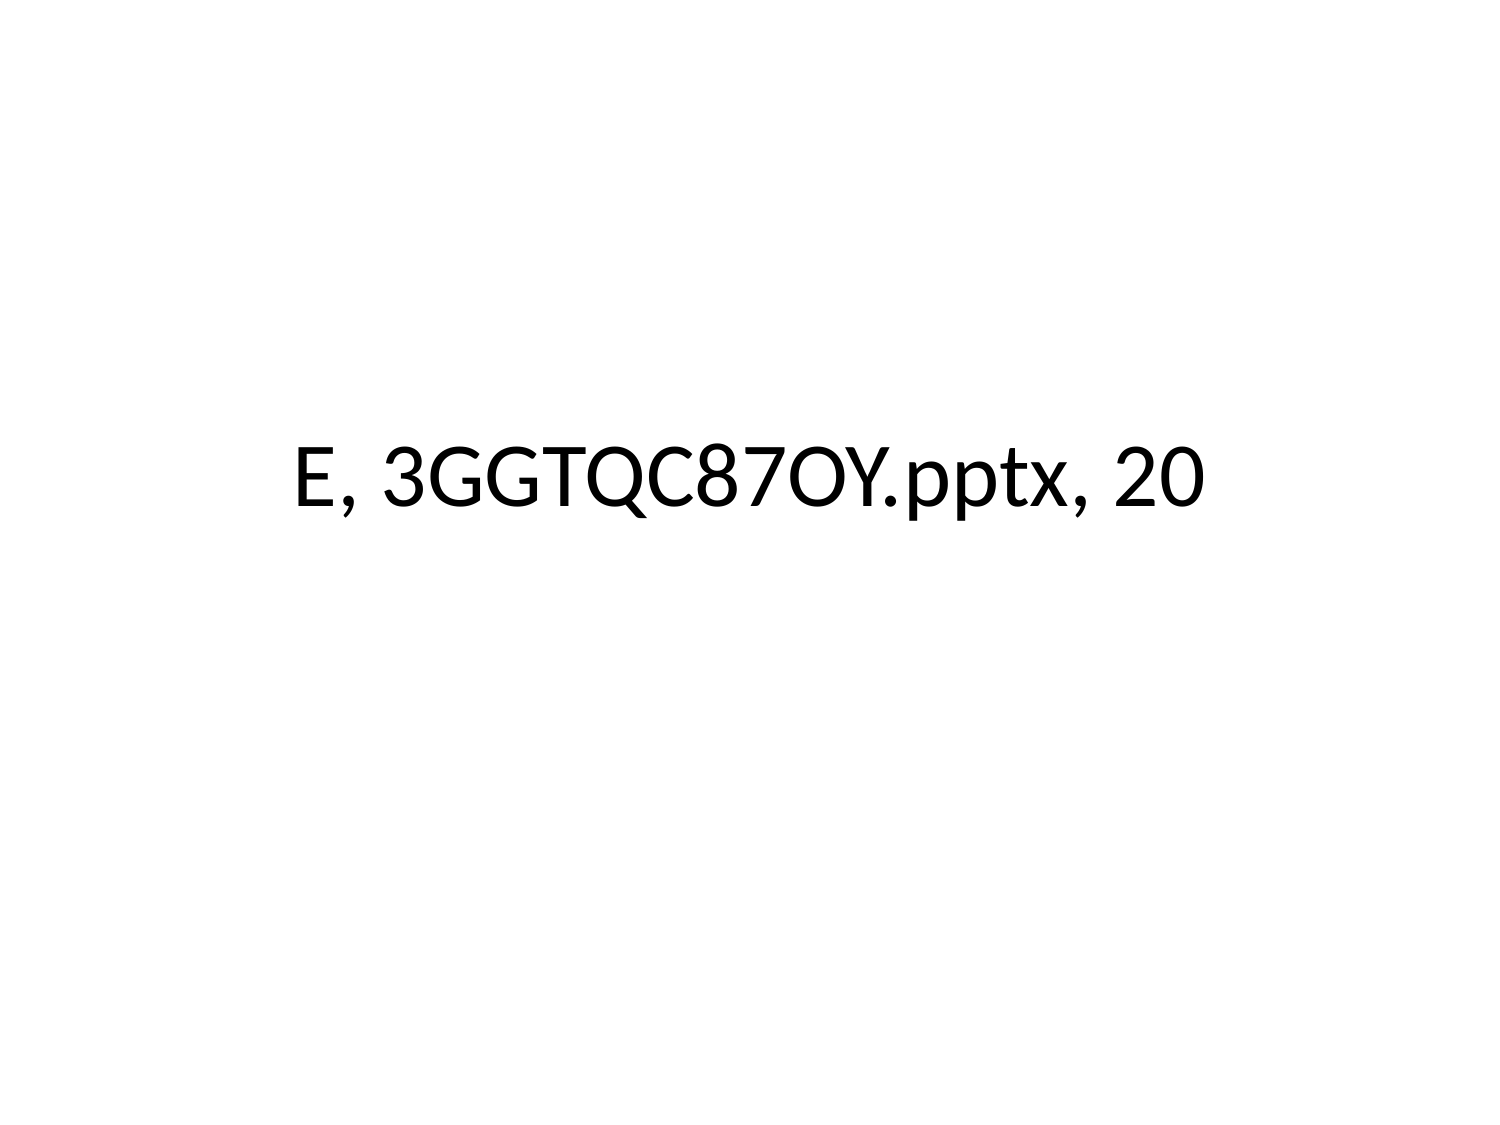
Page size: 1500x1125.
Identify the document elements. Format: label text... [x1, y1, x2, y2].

title E, 3GGTQC87OY.pptx, 20 [112, 349, 1388, 591]
